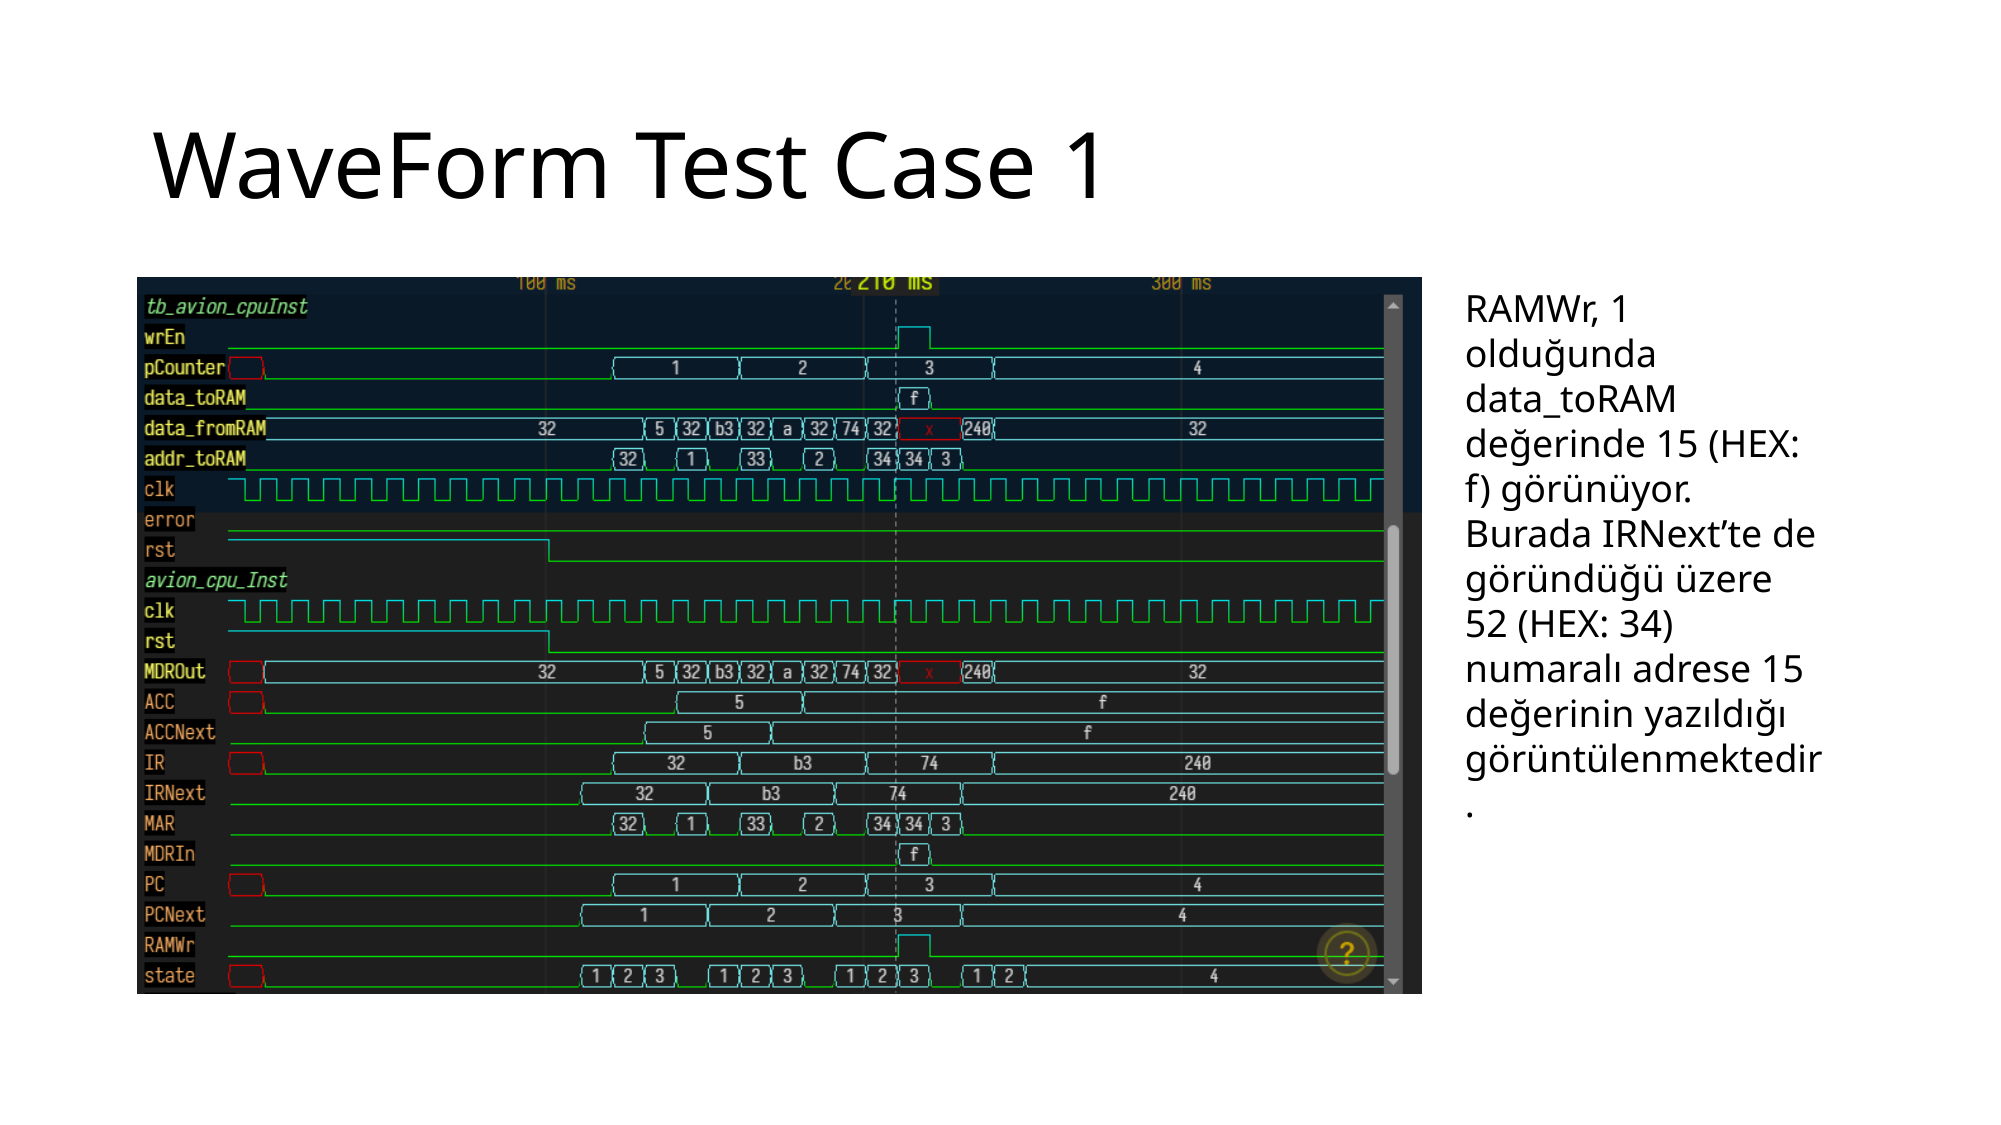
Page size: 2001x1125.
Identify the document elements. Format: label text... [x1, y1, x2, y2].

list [136, 276, 1422, 994]
text_box RAMWr, 1 olduğunda data_toRAM değerinde 15 (HEX: f) görünüyor. Burada IRNext’te de göründüğü üzere 52 (HEX: 34) numaralı adrese 15 değerinin yazıldığı görüntülenmektedir. [1450, 277, 1834, 832]
title WaveForm Test Case 1 [137, 59, 1863, 278]
